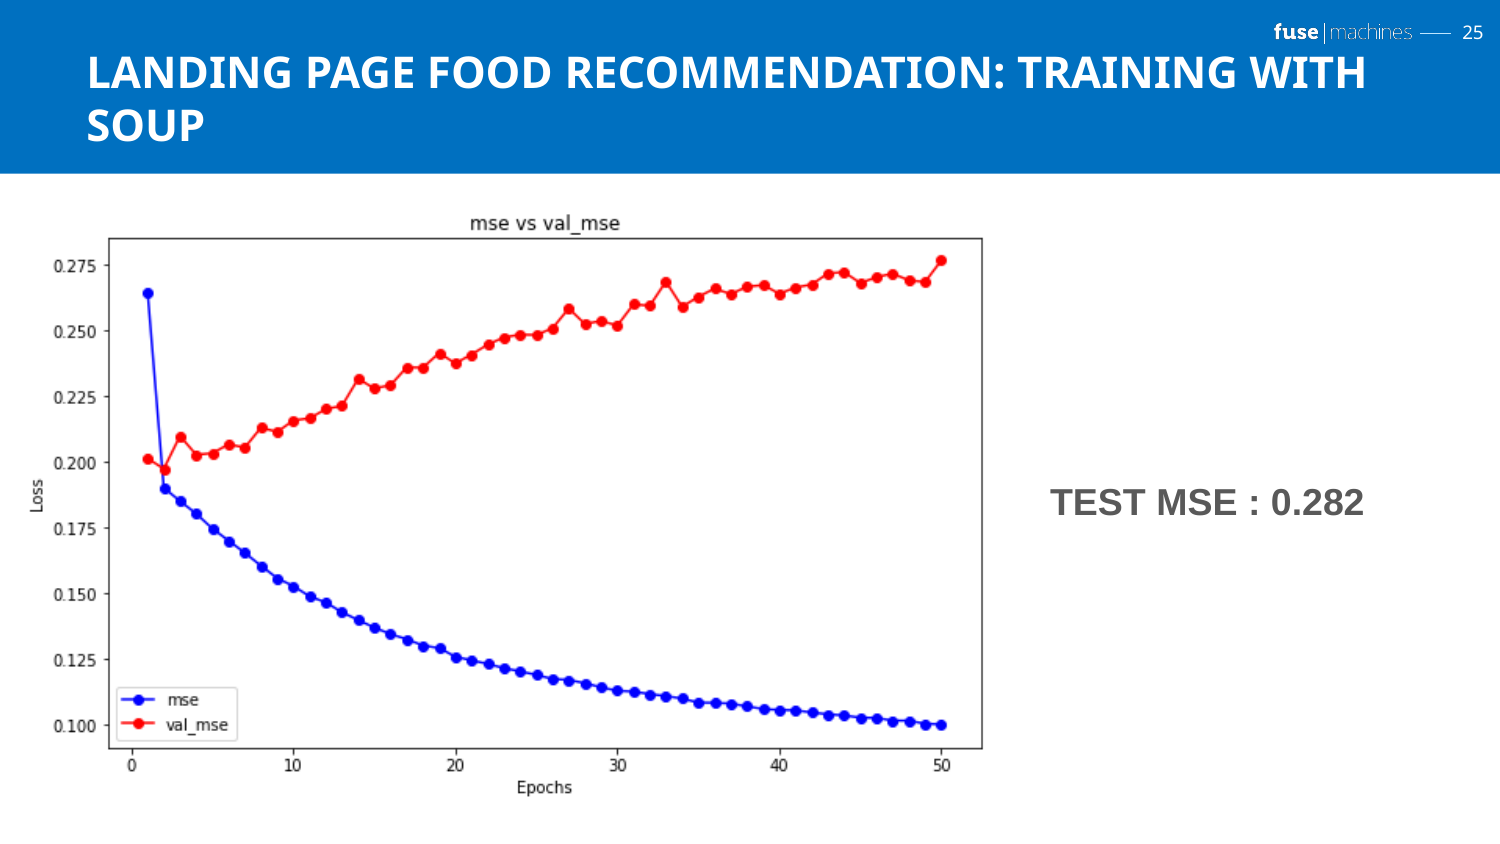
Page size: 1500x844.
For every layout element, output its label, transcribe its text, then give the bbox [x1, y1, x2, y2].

picture [1274, 23, 1412, 33]
title LANDING PAGE FOOD RECOMMENDATION: TRAINING WITH SOUP [75, 33, 1425, 175]
text_box TEST MSE : 0.282 [1034, 462, 1500, 538]
picture [24, 199, 1005, 817]
